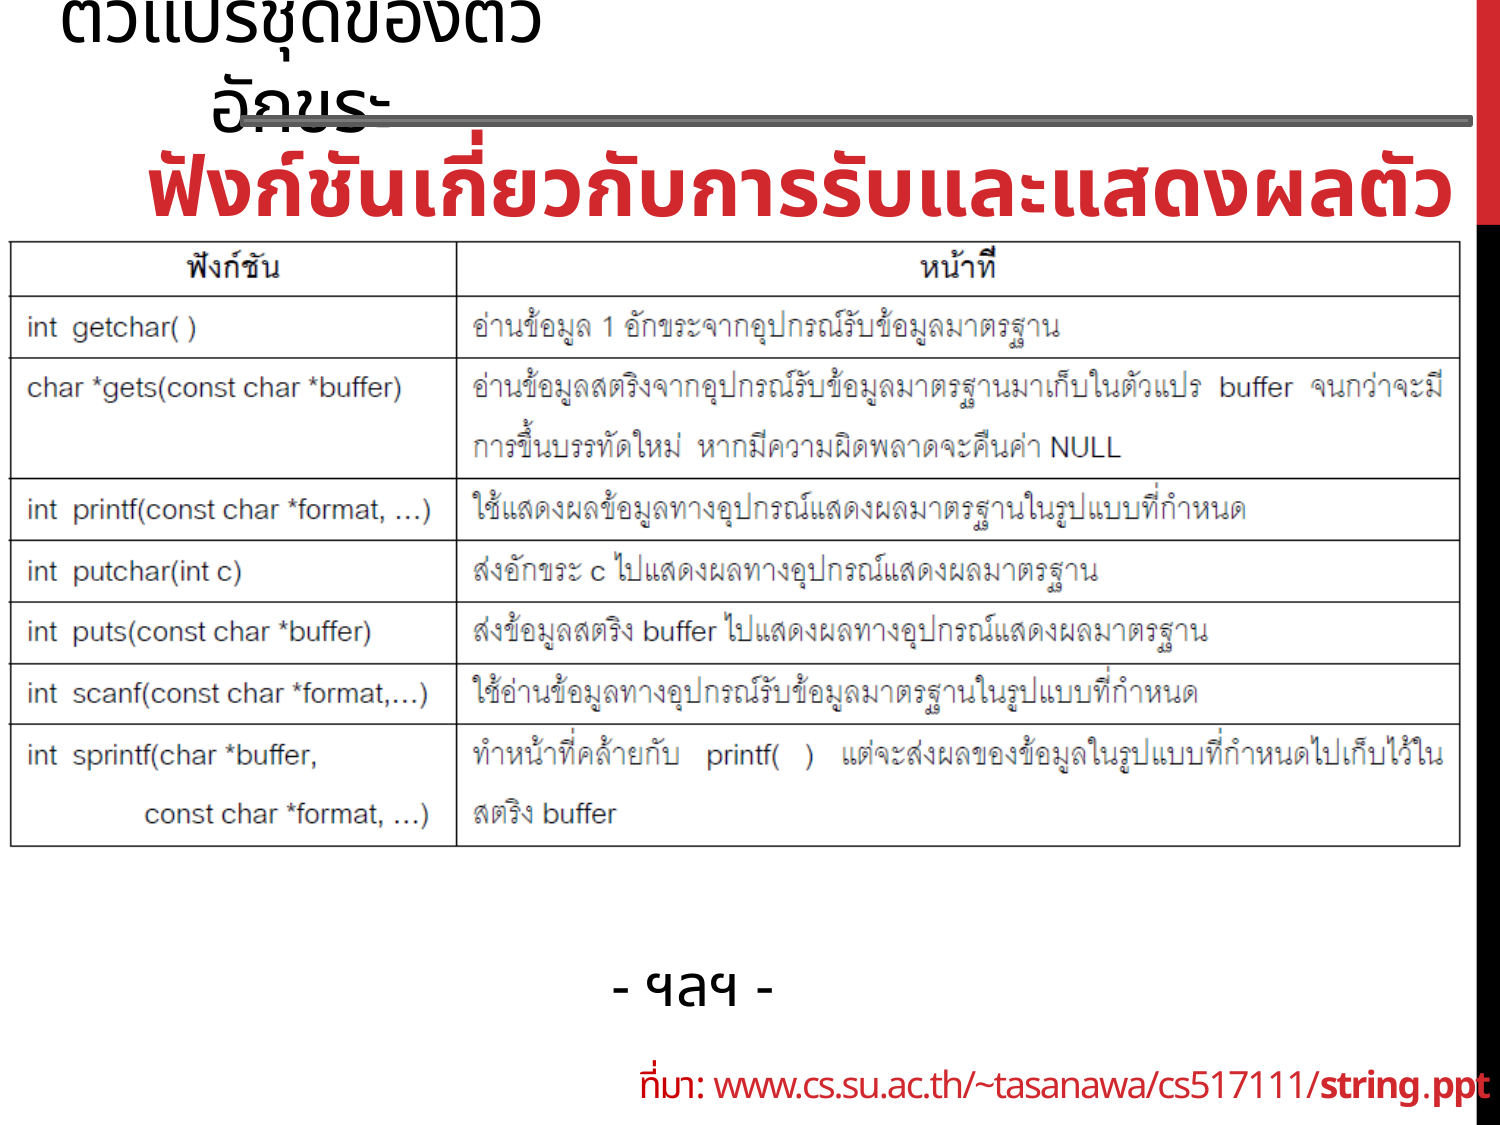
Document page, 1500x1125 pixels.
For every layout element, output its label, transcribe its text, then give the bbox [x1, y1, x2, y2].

text_box ที่มา: www.cs.su.ac.th/~tasanawa/cs517111/string.ppt [318, 1037, 1500, 1125]
text_box ฟังก์ชันเกี่ยวกับการรับและแสดงผลตัวอักขระ [103, 125, 1471, 226]
text_box [240, 115, 1473, 127]
text_box - ฯลฯ - [563, 940, 790, 1026]
text_box ตัวแปรชุดของตัวอักขระ [0, 0, 603, 117]
picture [0, 231, 1472, 853]
